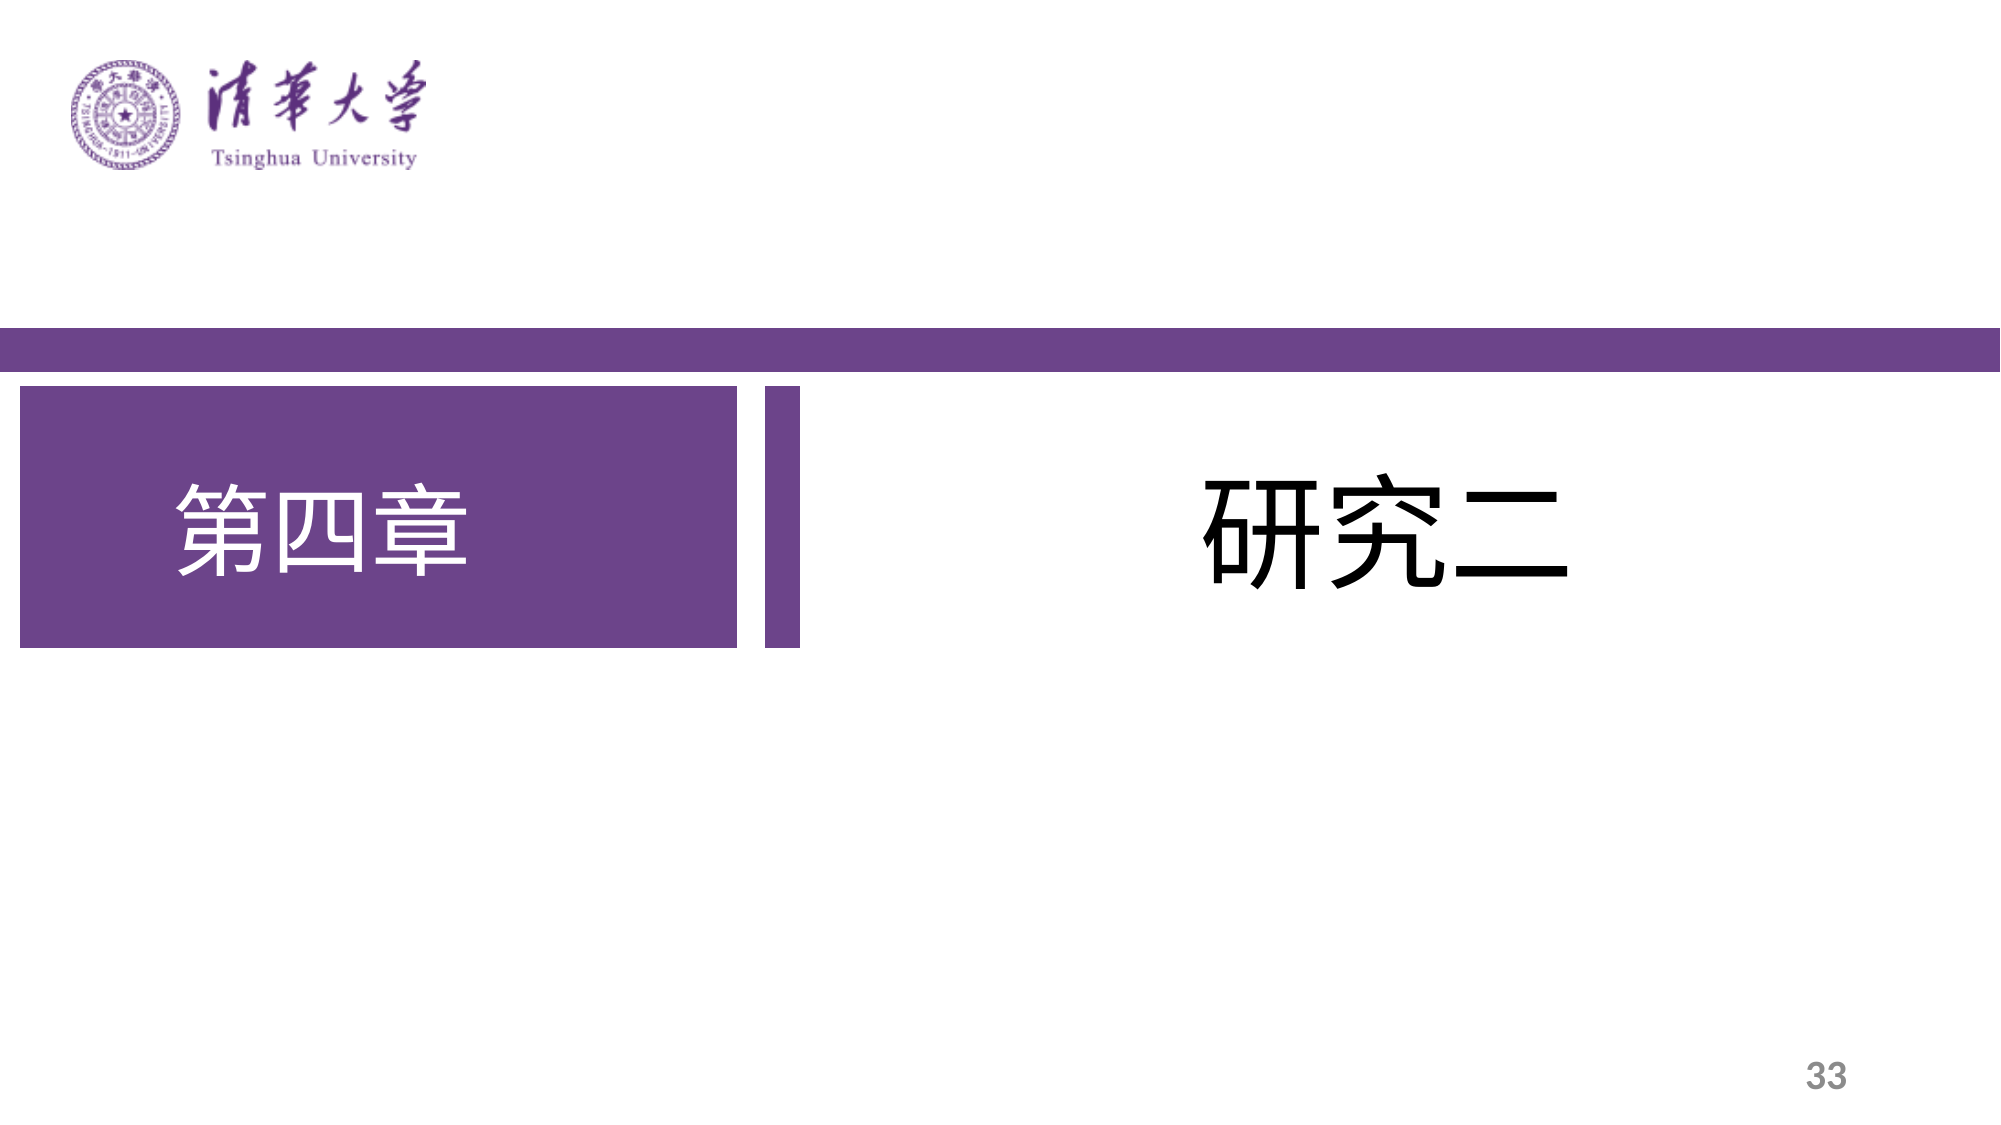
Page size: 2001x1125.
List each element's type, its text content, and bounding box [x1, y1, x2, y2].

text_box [782, 350, 1589, 612]
text_box [0, 328, 2000, 372]
slide_number 33 [1412, 1042, 1863, 1103]
text_box [765, 386, 800, 648]
text_box 第四章 [160, 463, 625, 595]
picture [71, 60, 426, 170]
text_box [20, 386, 737, 648]
